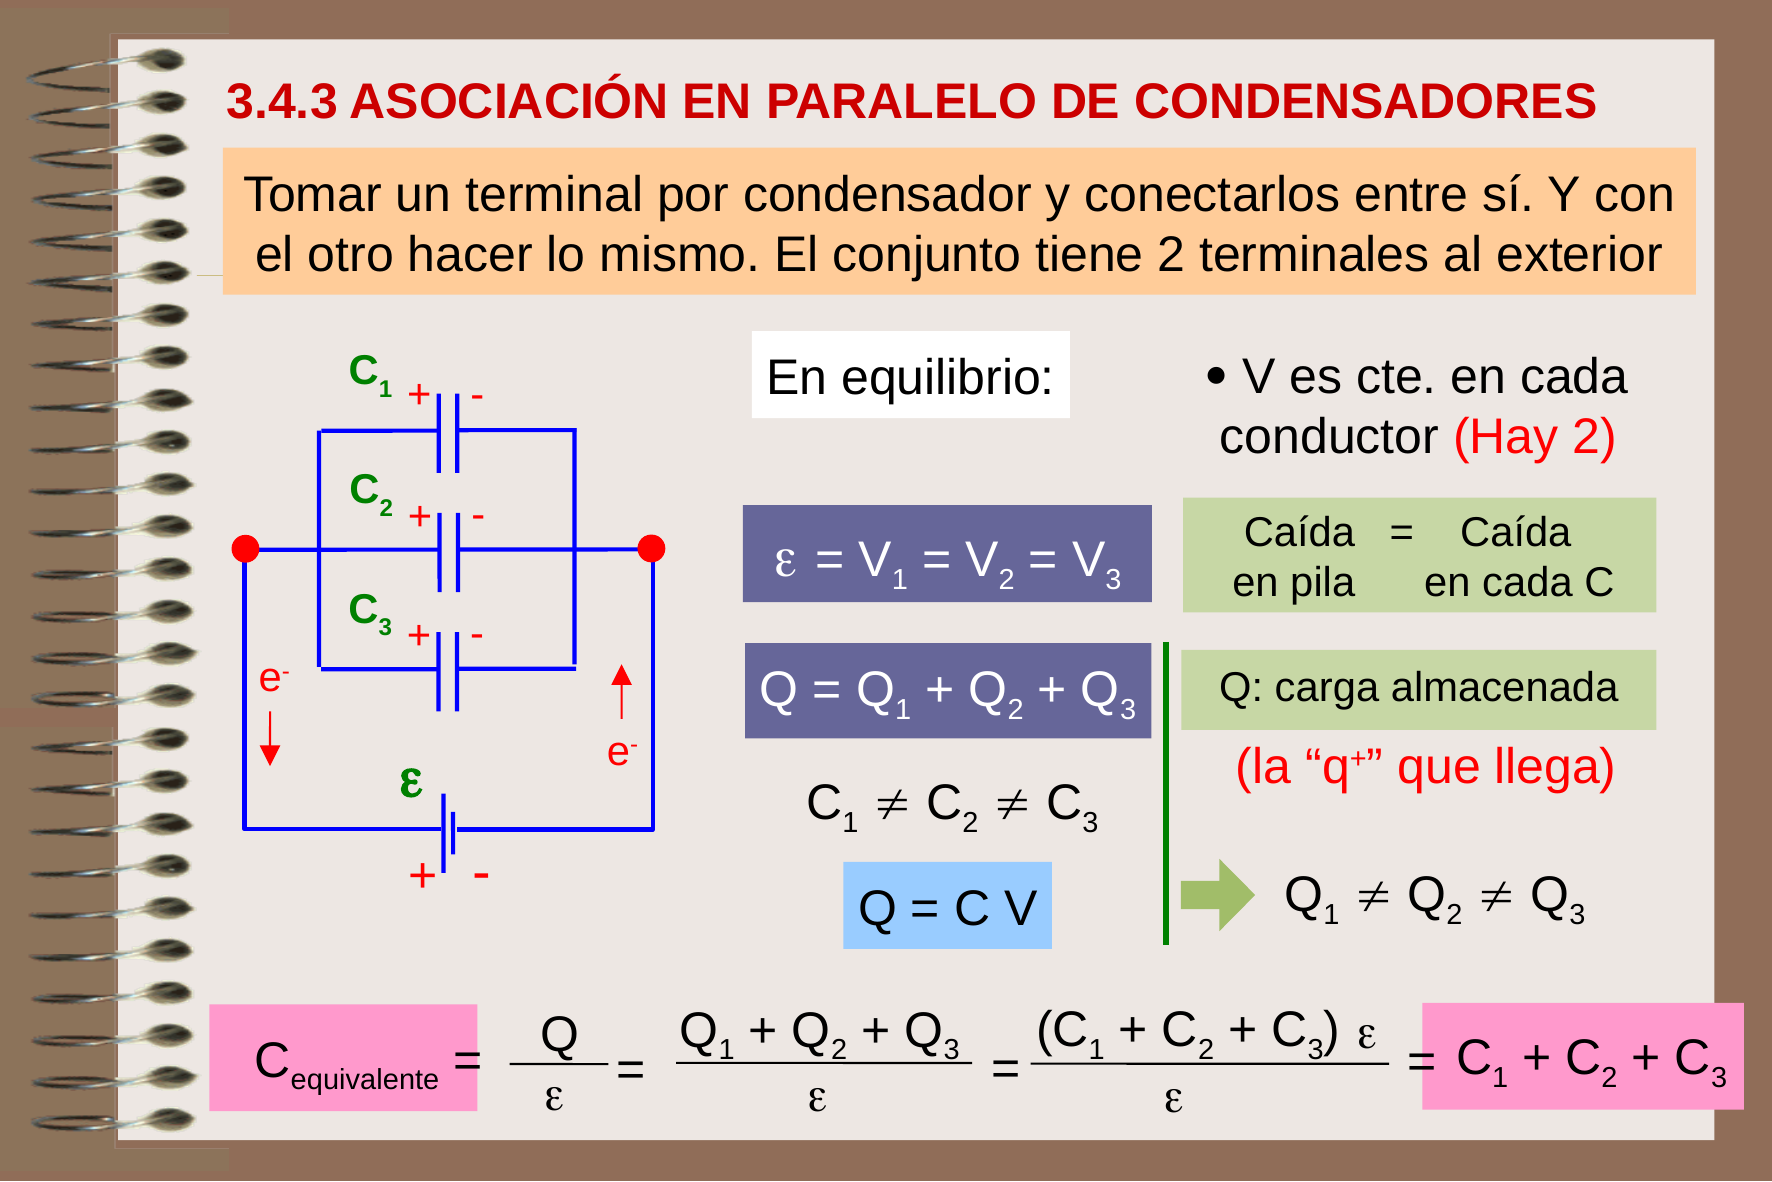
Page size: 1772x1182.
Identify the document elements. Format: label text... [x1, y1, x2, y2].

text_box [243, 636, 303, 767]
text_box (la “q+” que llega) [1196, 726, 1656, 801]
text_box  V es cte. en cada conductor (Hay 2) [1180, 330, 1656, 478]
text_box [1456, 1002, 1745, 1112]
text_box  = V1 = V2 = V3 [742, 505, 1152, 603]
text_box Q: carga almacenada [1181, 649, 1657, 730]
text_box Tomar un terminal por condensador y conectarlos entre sí. Y con el otro hacer lo mismo. El conjunto tiene 2 terminales al exterior [222, 147, 1696, 295]
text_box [1180, 848, 1582, 936]
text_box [209, 1002, 504, 1112]
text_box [1016, 982, 1452, 1138]
text_box 3.4.3 ASOCIACIÓN EN PARALELO DE CONDENSADORES [210, 59, 1630, 137]
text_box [233, 335, 664, 712]
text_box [244, 721, 654, 918]
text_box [509, 987, 655, 1136]
text_box Caída = Caída en pila en cada C [1183, 497, 1657, 613]
picture [0, 8, 229, 708]
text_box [591, 663, 652, 798]
picture [0, 727, 229, 1171]
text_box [660, 983, 1014, 1137]
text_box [791, 756, 1096, 950]
text_box En equilibrio: [751, 331, 1070, 419]
text_box Q = Q1 + Q2 + Q3 [745, 643, 1152, 739]
